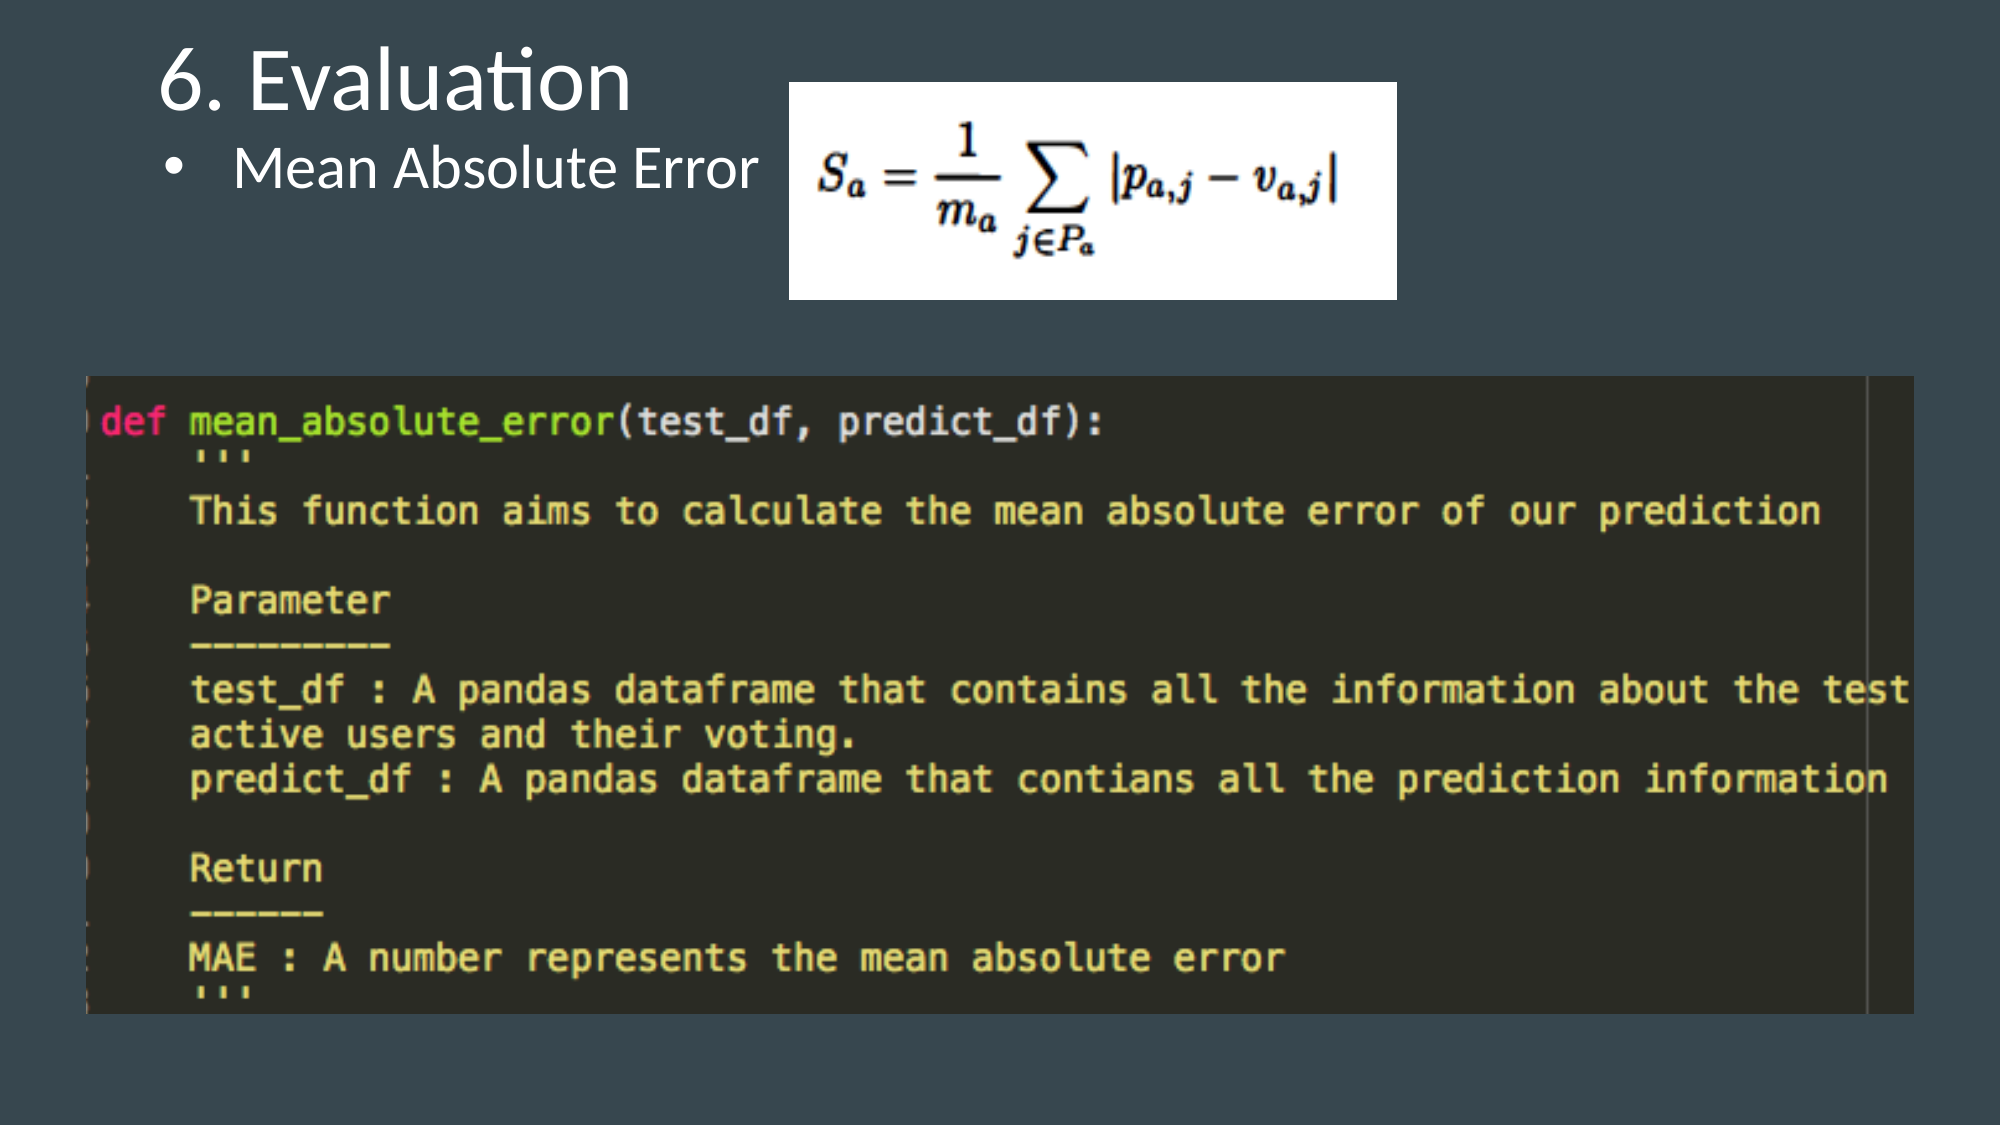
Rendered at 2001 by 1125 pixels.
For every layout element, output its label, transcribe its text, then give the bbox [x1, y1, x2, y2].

picture [86, 375, 1914, 1014]
title 6. Evaluation [137, 0, 1863, 114]
list Mean Absolute Error [137, 114, 1863, 375]
picture [789, 81, 1398, 300]
